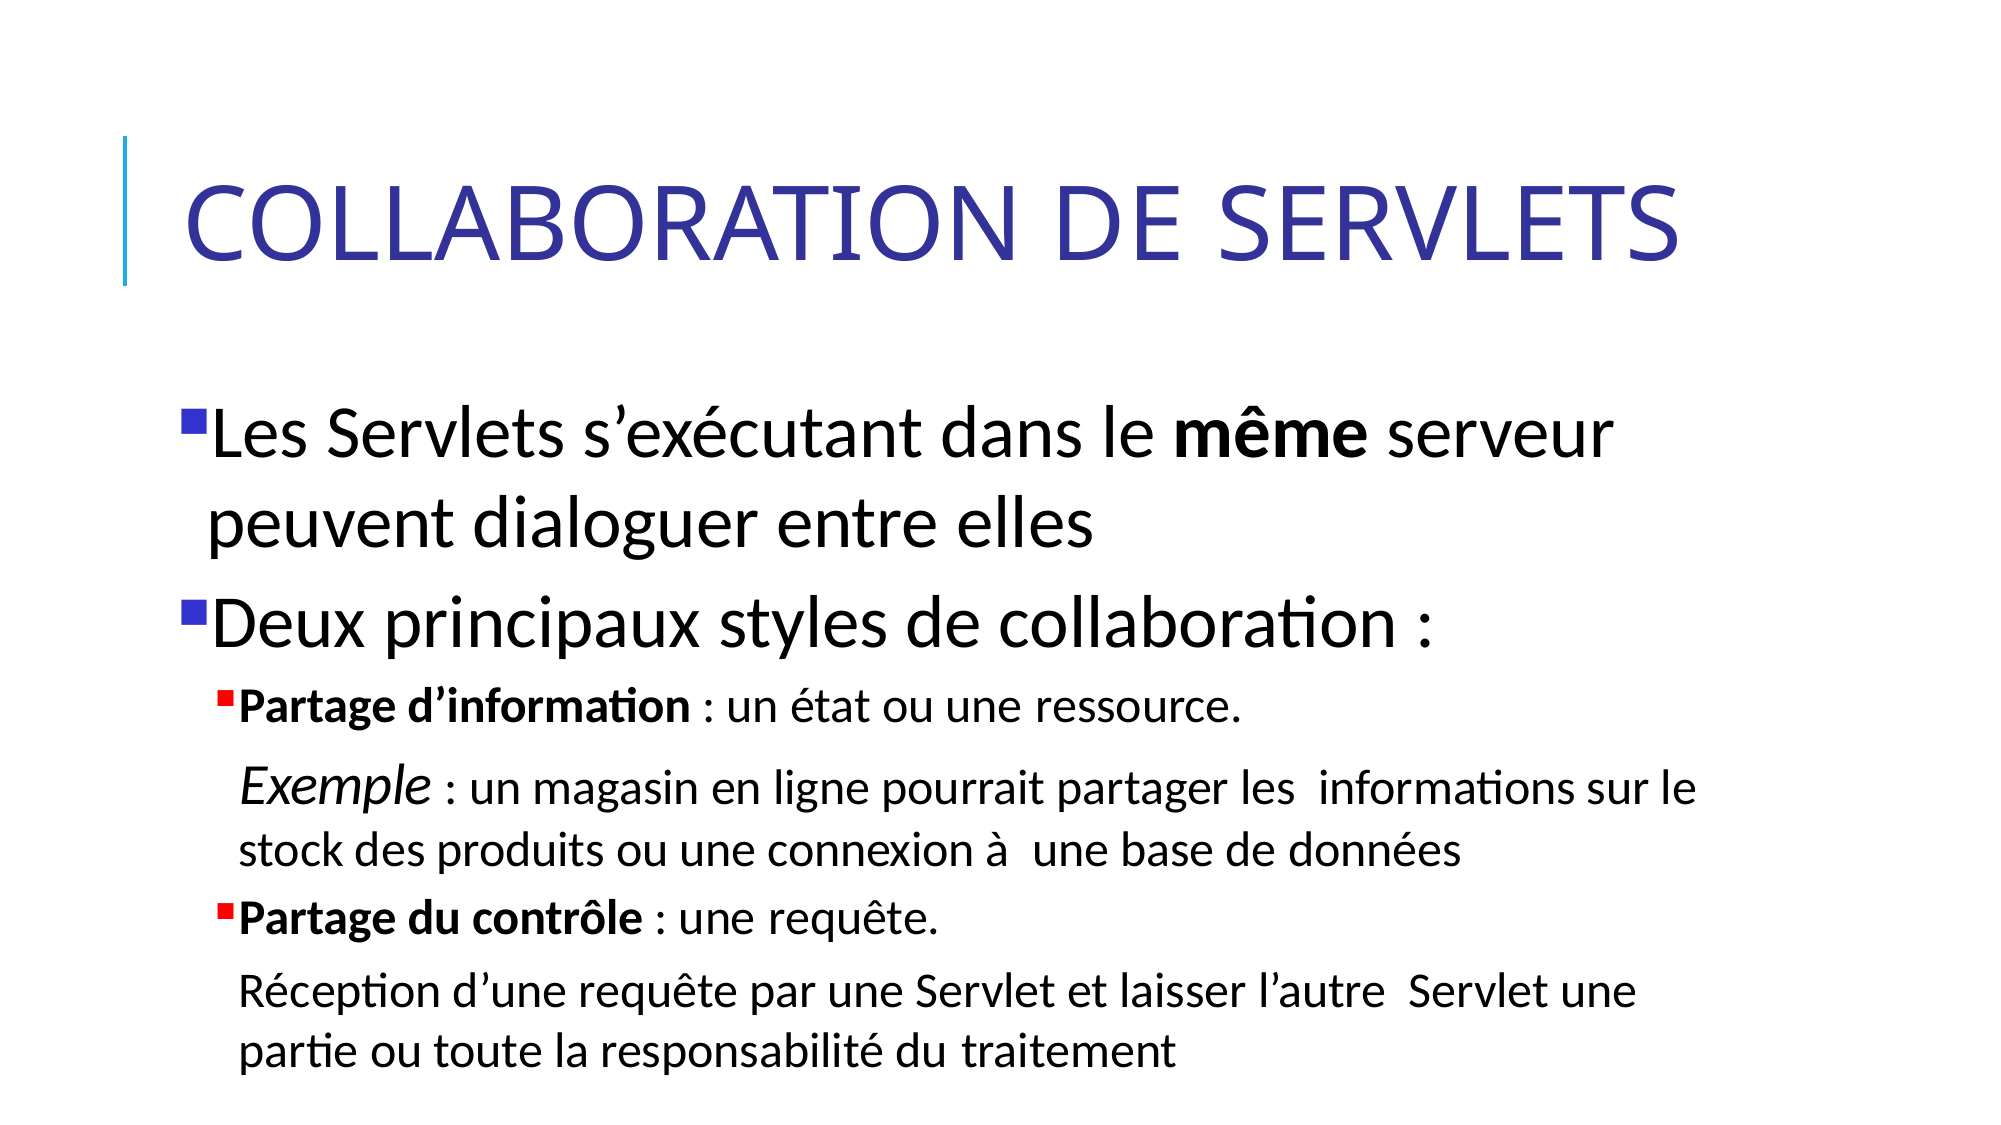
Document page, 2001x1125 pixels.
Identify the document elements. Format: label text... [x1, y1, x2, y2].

title Collaboration de Servlets [168, 96, 1763, 342]
list Les Servlets s’exécutant dans le même serveur peuvent dialoguer entre elles Deux principaux styles de collaboration : Partage d’information : un état ou une ressource. Exemple : un magasin en ligne pourrait partager les informations sur le stock des produits ou une connexion à une base de données Partage du contrôle : une requête. Réception d’une requête par une Servlet et laisser l’autre Servlet une partie ou toute la responsabilité du traitement [168, 375, 1763, 1035]
